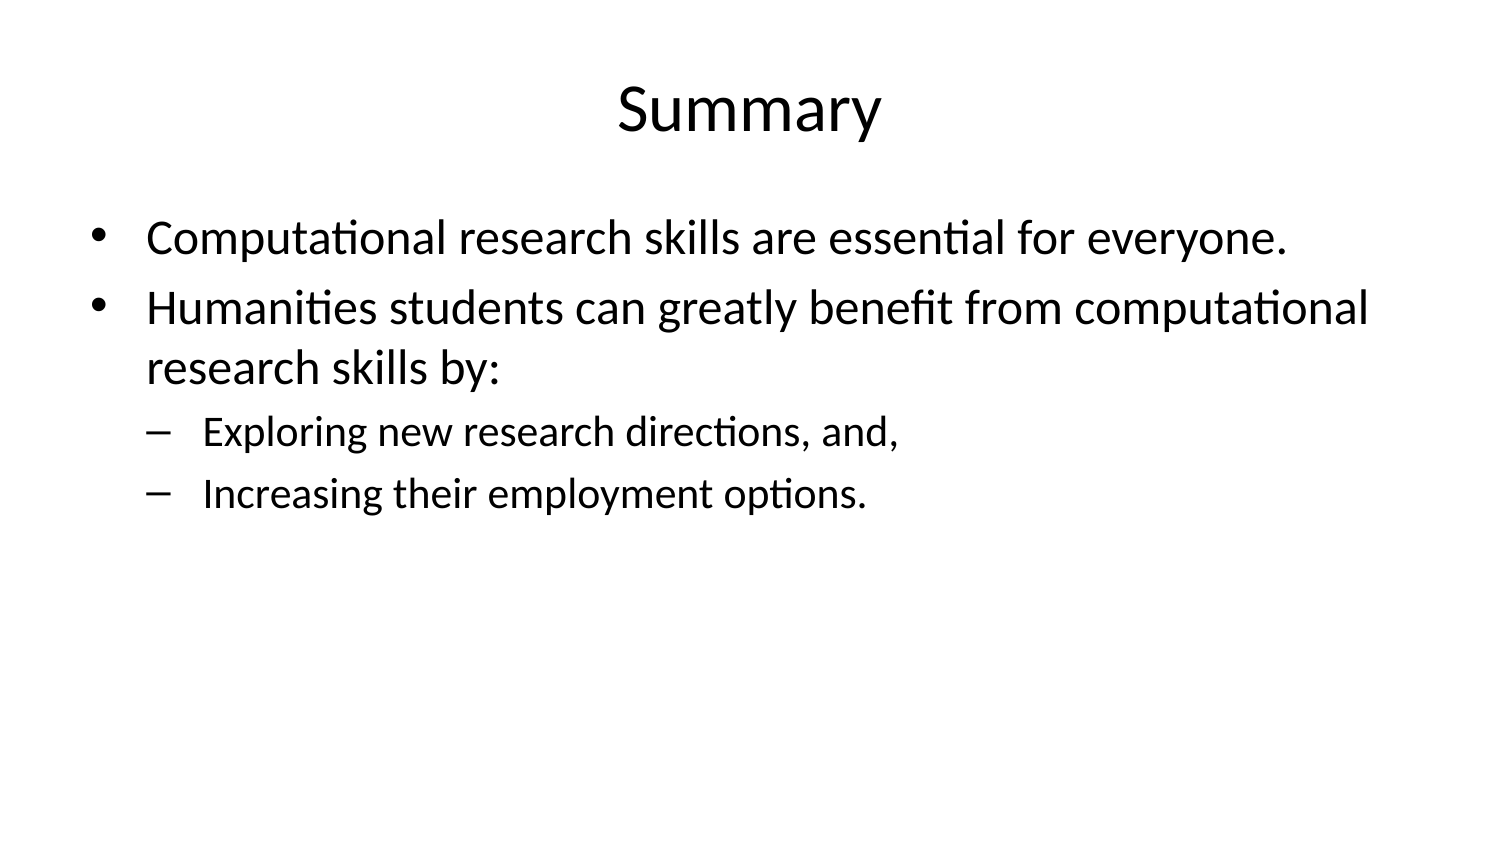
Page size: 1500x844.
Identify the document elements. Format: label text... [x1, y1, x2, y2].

list Computational research skills are essential for everyone. Humanities students can greatly benefit from computational research skills by: Exploring new research directions, and, Increasing their employment options. [75, 196, 1425, 754]
title Summary [75, 33, 1425, 175]
